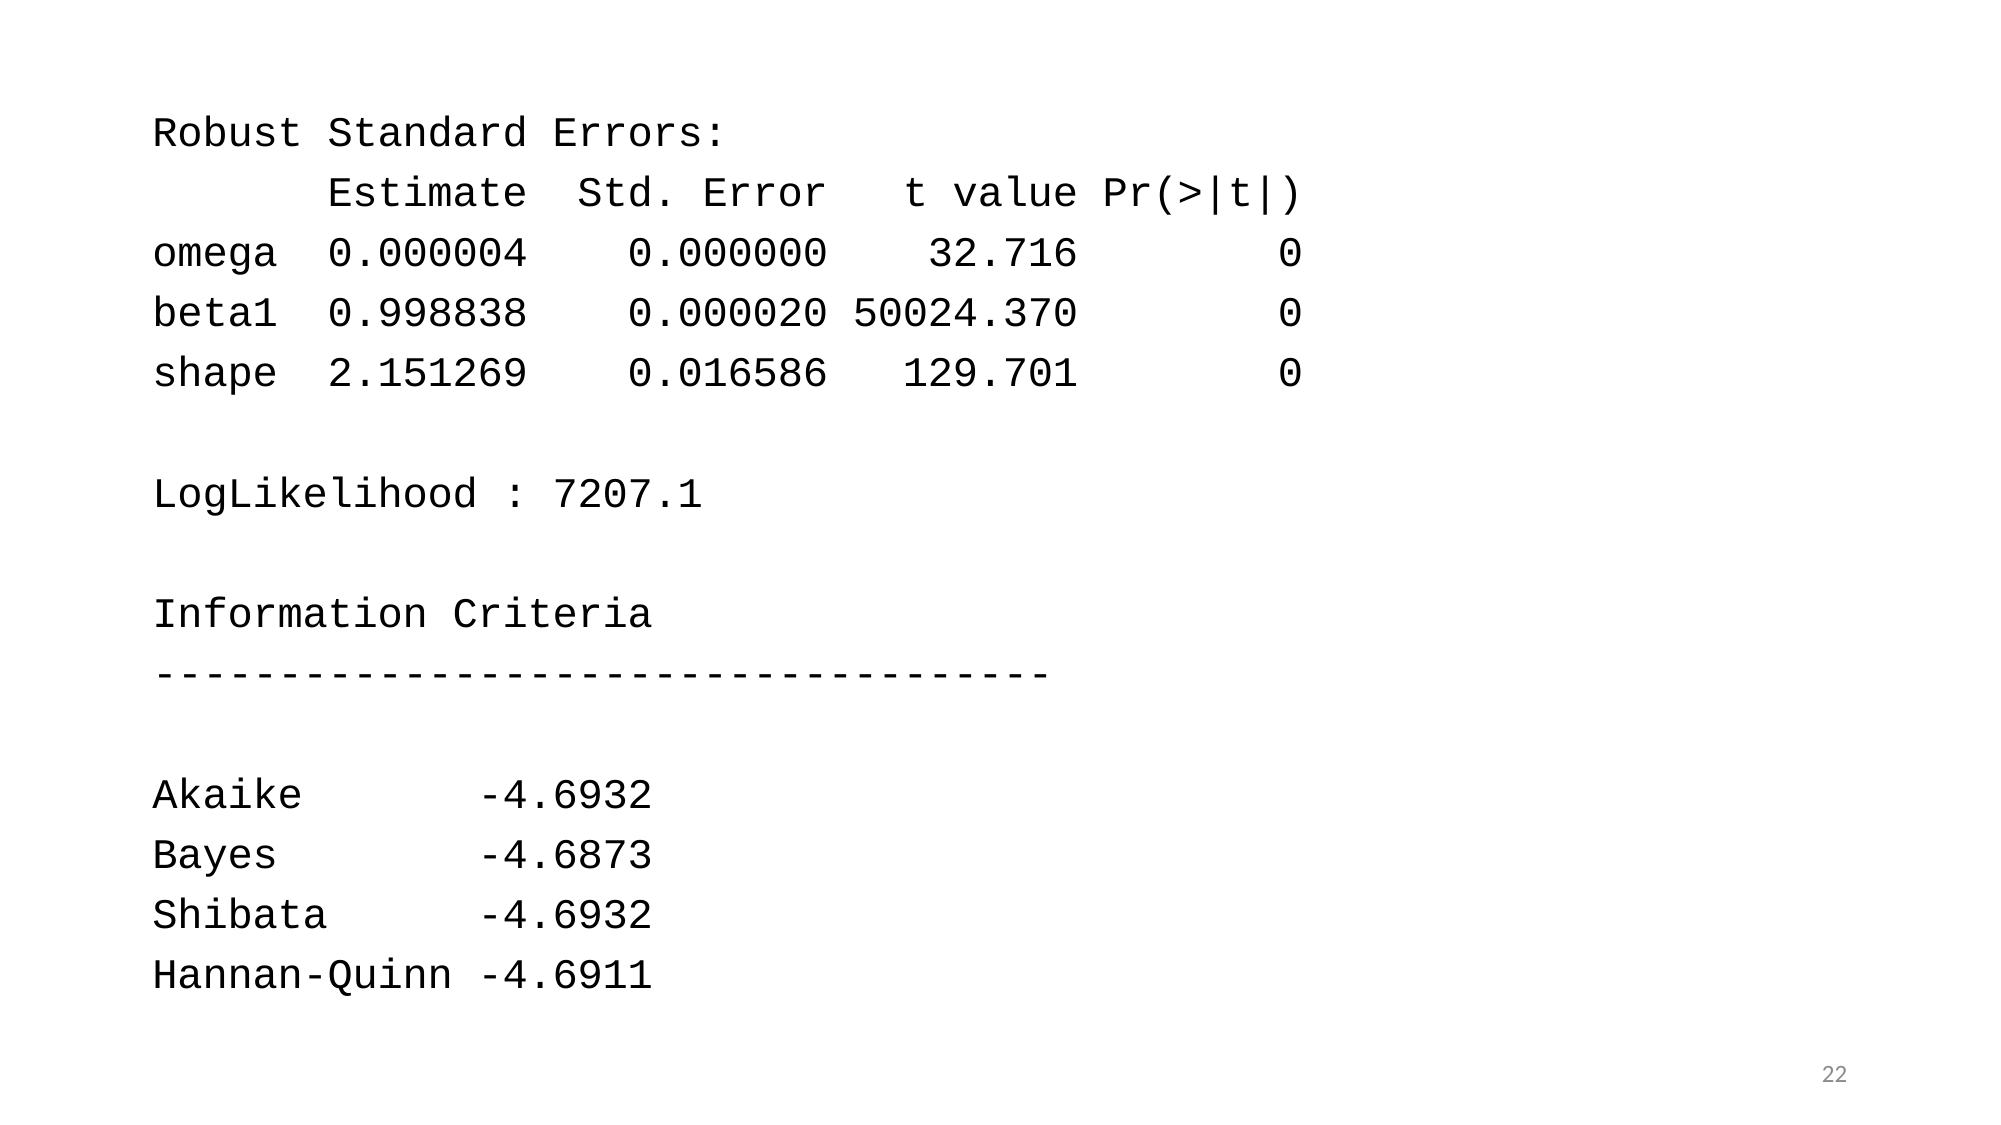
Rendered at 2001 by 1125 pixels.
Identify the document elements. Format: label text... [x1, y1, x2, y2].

list Robust Standard Errors: Estimate Std. Error t value Pr(>|t|) omega 0.000004 0.000000 32.716 0 beta1 0.998838 0.000020 50024.370 0 shape 2.151269 0.016586 129.701 0 LogLikelihood : 7207.1 Information Criteria ------------------------------------ Akaike -4.6932 Bayes -4.6873 Shibata -4.6932 Hannan-Quinn -4.6911 [137, 102, 1918, 1014]
slide_number 22 [1412, 1042, 1863, 1103]
